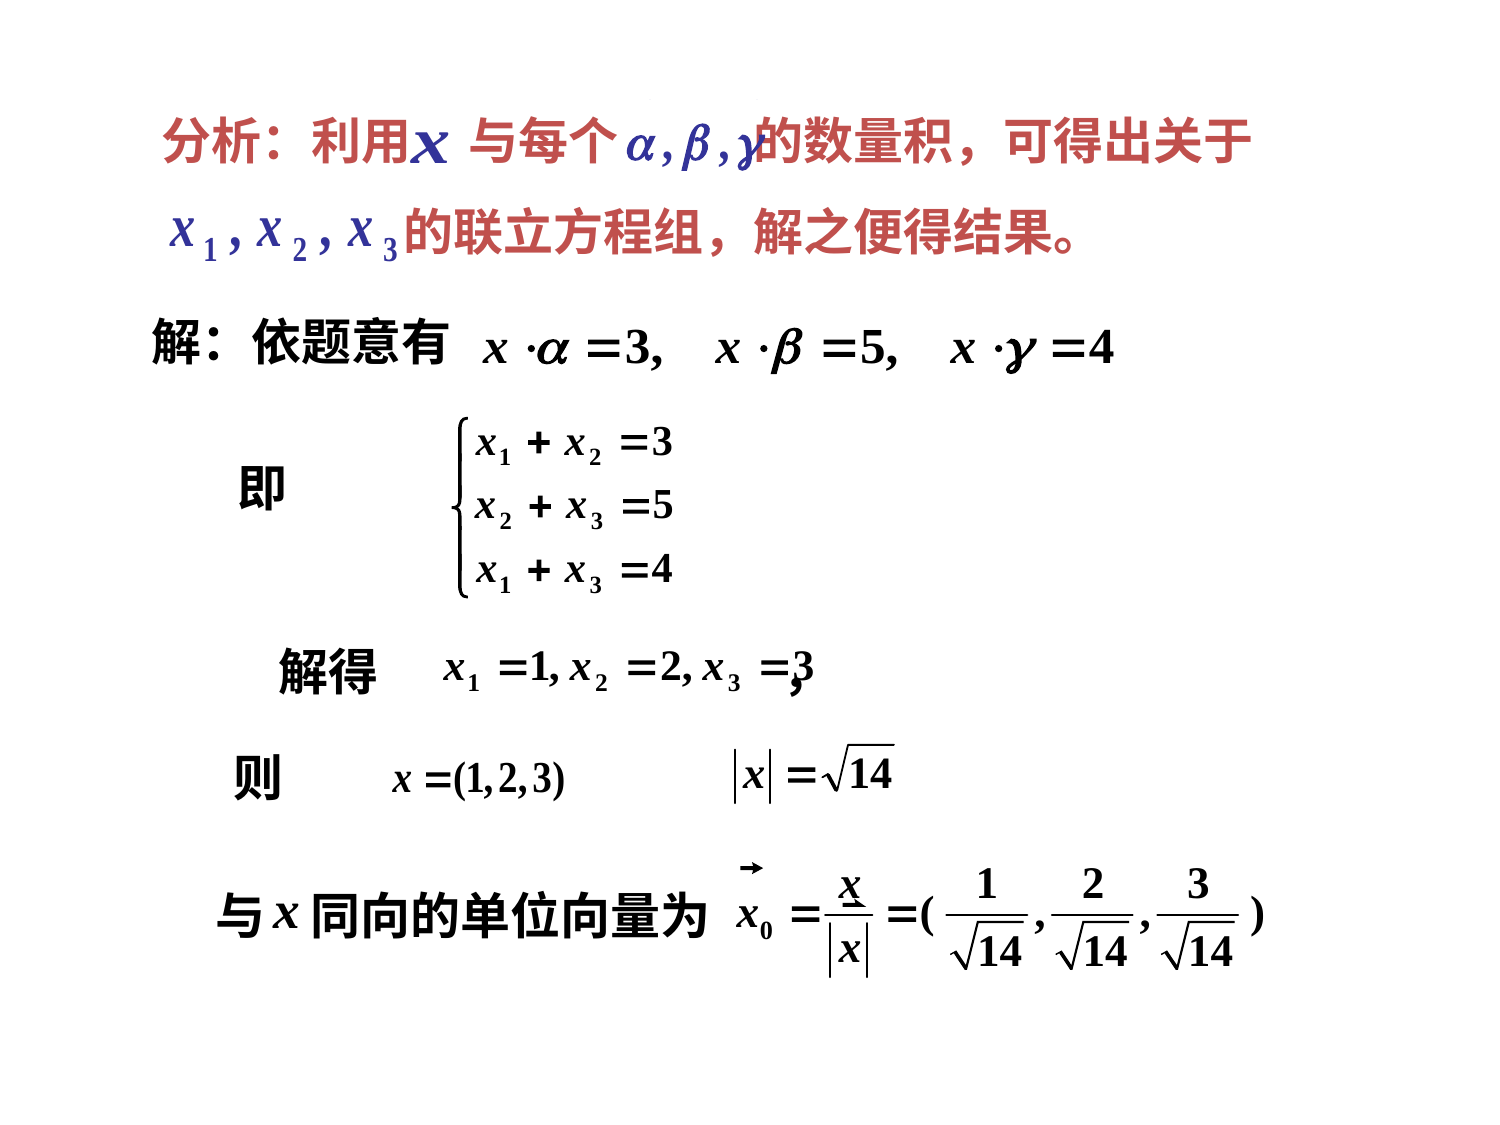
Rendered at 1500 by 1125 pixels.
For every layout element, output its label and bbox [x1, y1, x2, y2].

text_box [123, 99, 1300, 274]
text_box [212, 632, 939, 709]
text_box [194, 876, 720, 953]
text_box [726, 851, 1273, 988]
text_box [726, 735, 904, 811]
text_box [220, 408, 680, 609]
text_box [135, 302, 1122, 385]
text_box [218, 739, 573, 815]
